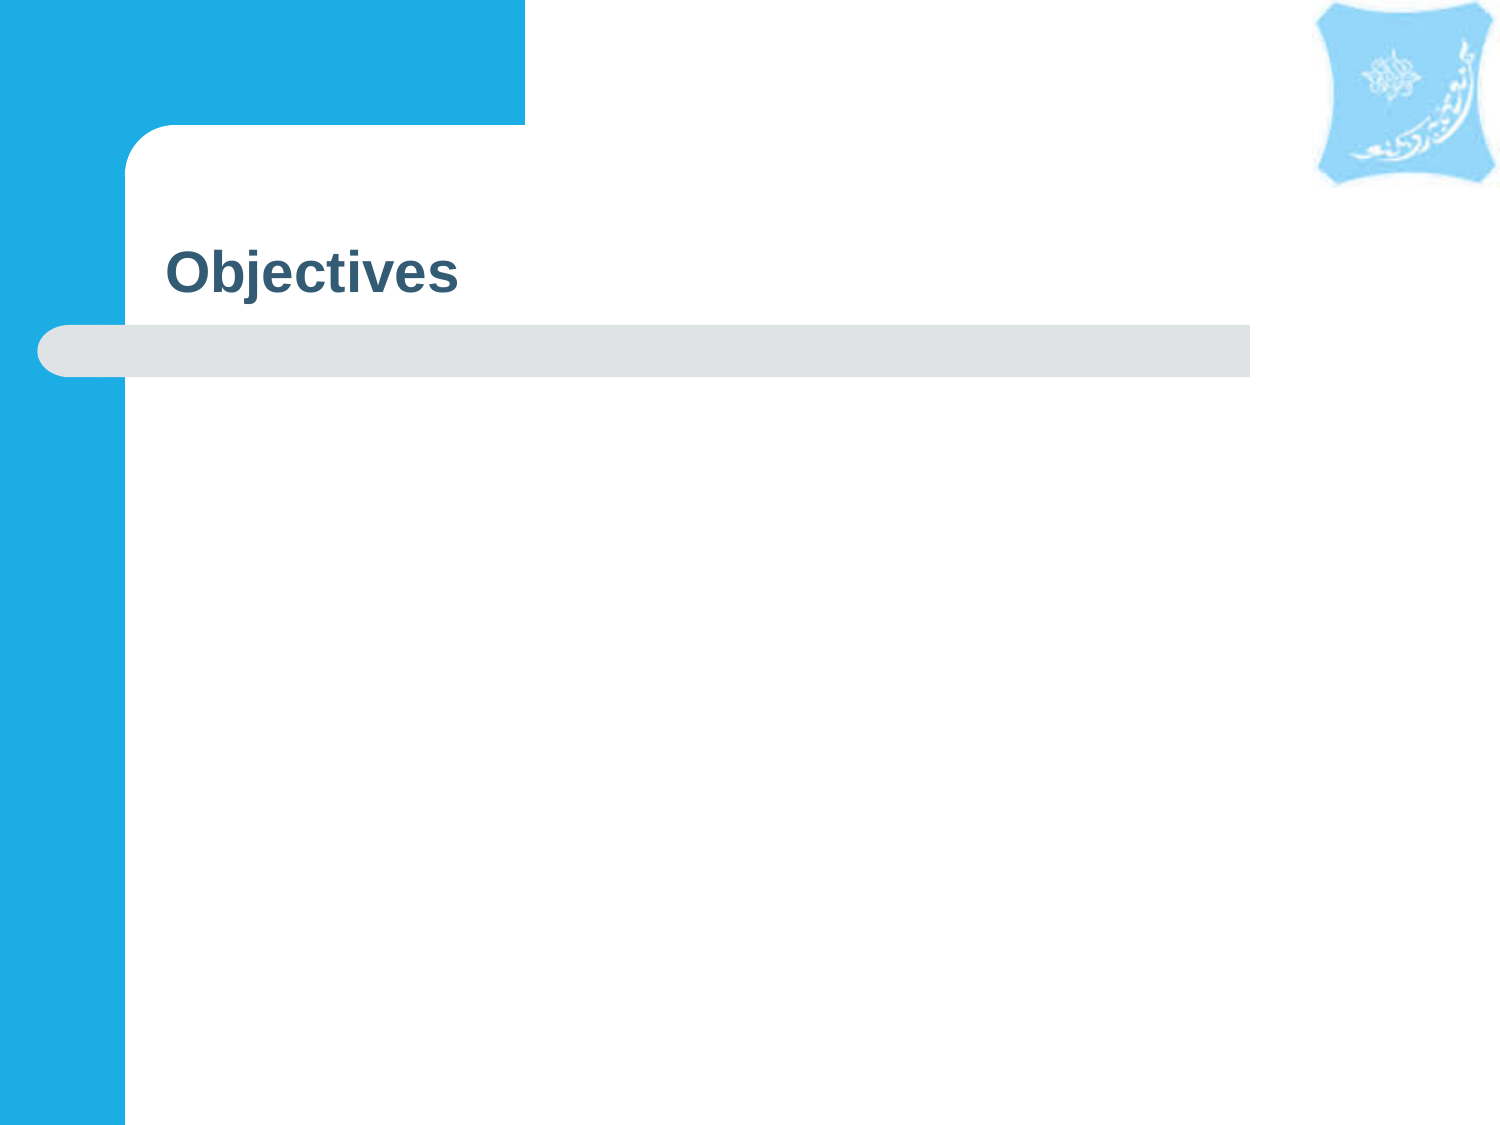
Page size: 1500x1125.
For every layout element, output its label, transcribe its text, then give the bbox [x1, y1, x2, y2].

picture [1312, 0, 1500, 188]
title Objectives [149, 124, 1463, 313]
